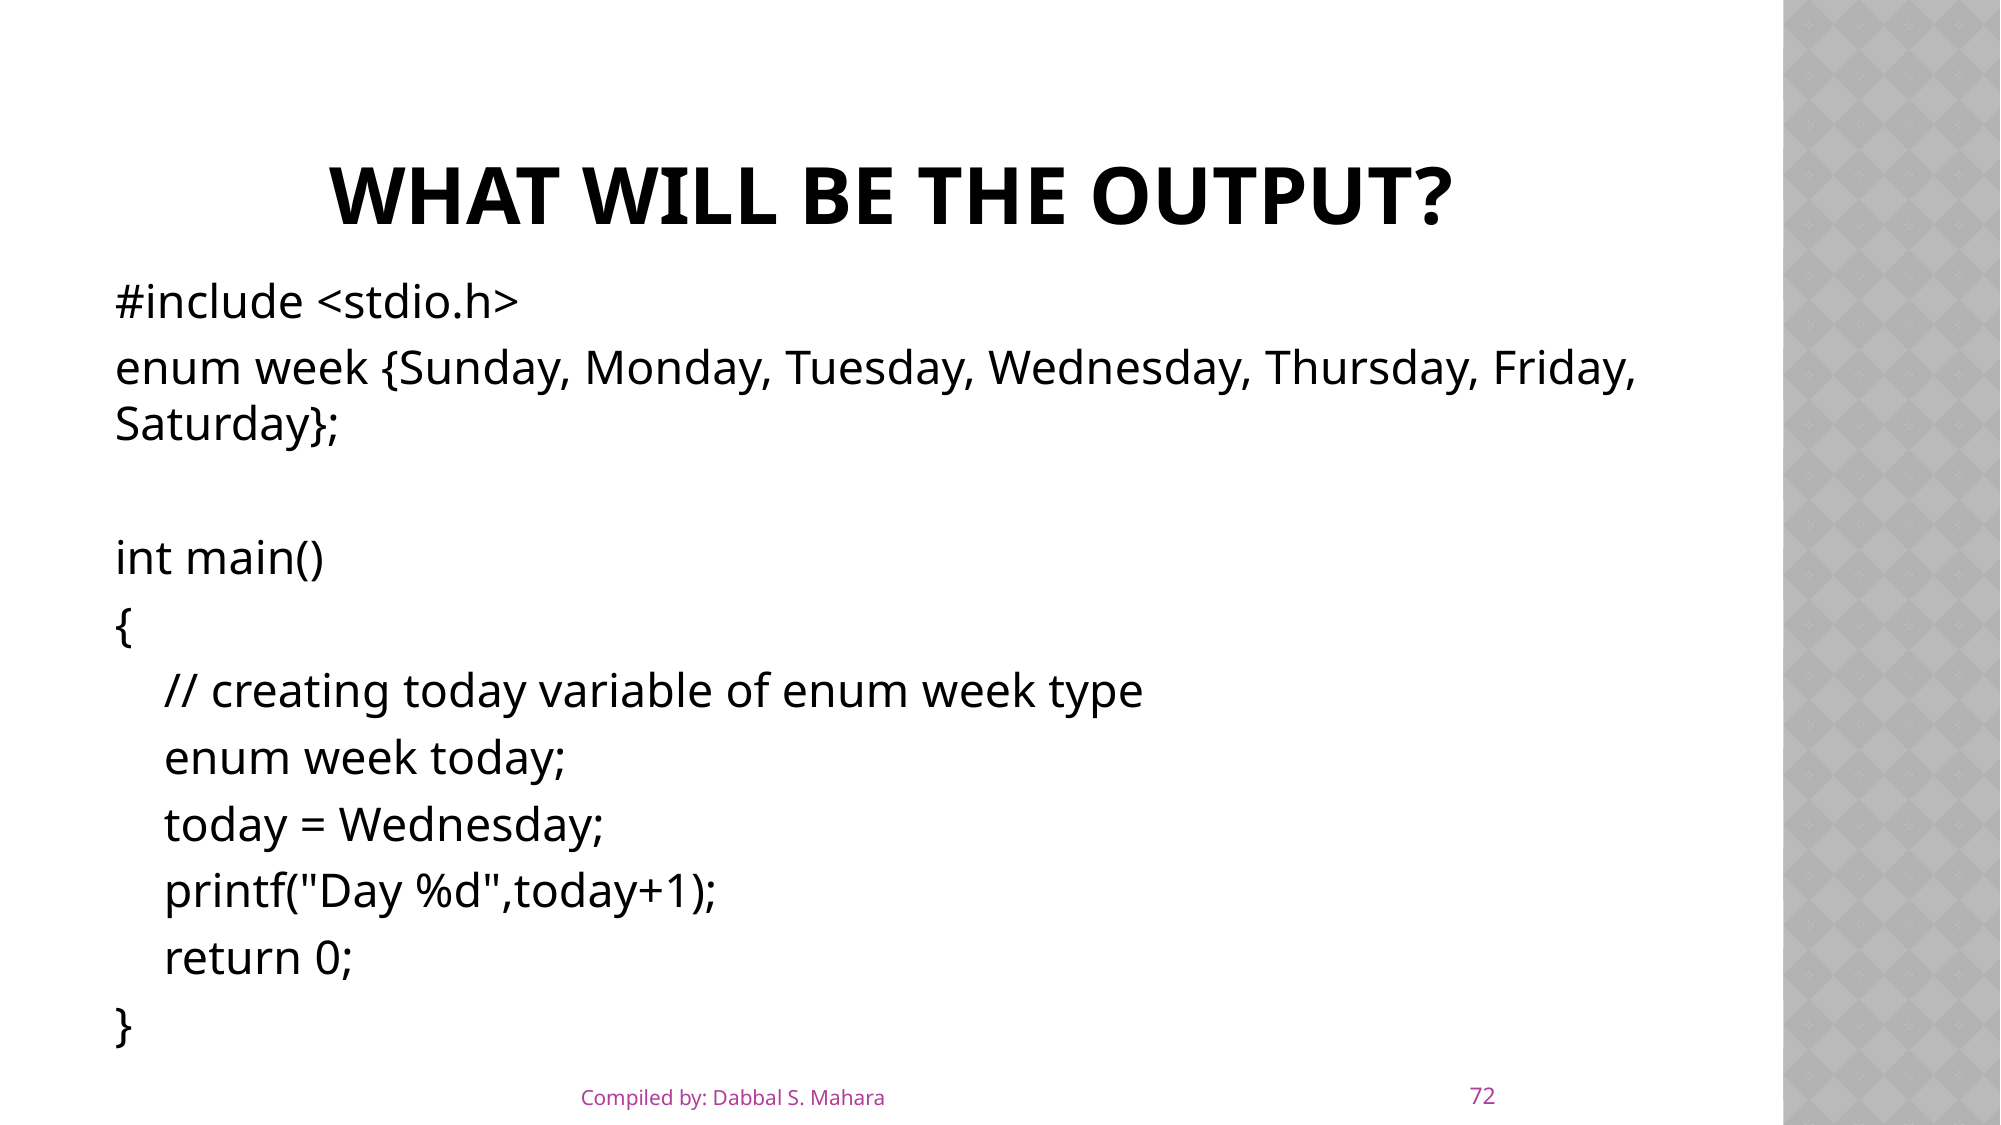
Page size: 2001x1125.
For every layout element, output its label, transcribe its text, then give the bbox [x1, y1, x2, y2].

list #include <stdio.h> enum week {Sunday, Monday, Tuesday, Wednesday, Thursday, Friday, Saturday}; int main() { // creating today variable of enum week type enum week today; today = Wednesday; printf("Day %d",today+1); return 0; } [99, 264, 1684, 1059]
footer Compiled by: Dabbal S. Mahara [99, 1075, 900, 1114]
title What will be the output? [99, 52, 1684, 240]
slide_number 72 [1367, 1075, 1496, 1113]
